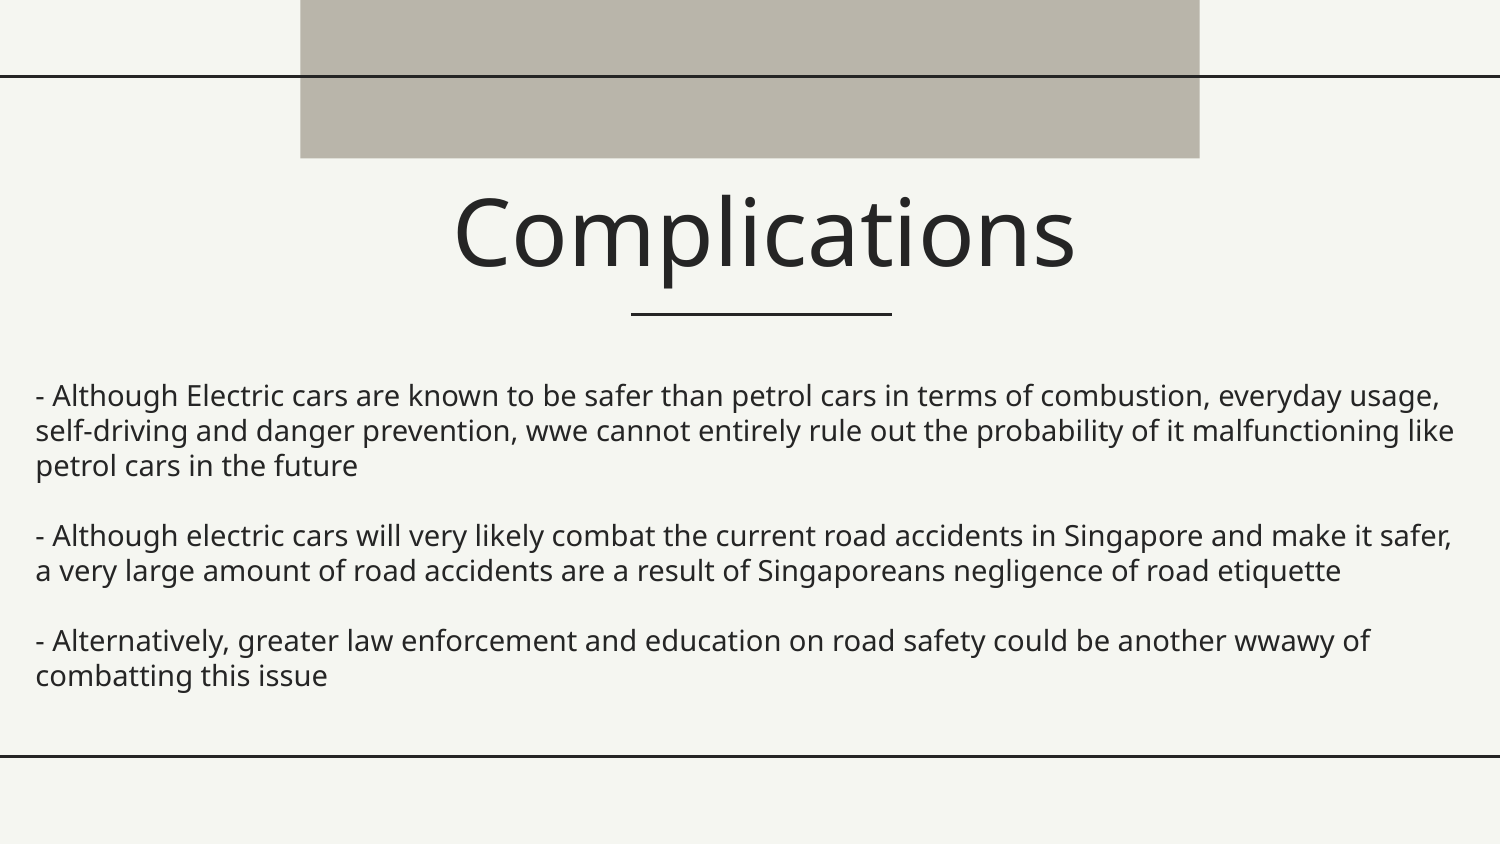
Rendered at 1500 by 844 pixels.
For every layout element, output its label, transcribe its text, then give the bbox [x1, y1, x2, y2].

subtitle - Although Electric cars are known to be safer than petrol cars in terms of combustion, everyday usage, self-driving and danger prevention, wwe cannot entirely rule out the probability of it malfunctioning like petrol cars in the future - Although electric cars will very likely combat the current road accidents in Singapore and make it safer, a very large amount of road accidents are a result of Singaporeans negligence of road etiquette - Alternatively, greater law enforcement and education on road safety could be another wwawy of combatting this issue [20, 362, 1485, 742]
title Complications [292, 135, 1238, 323]
